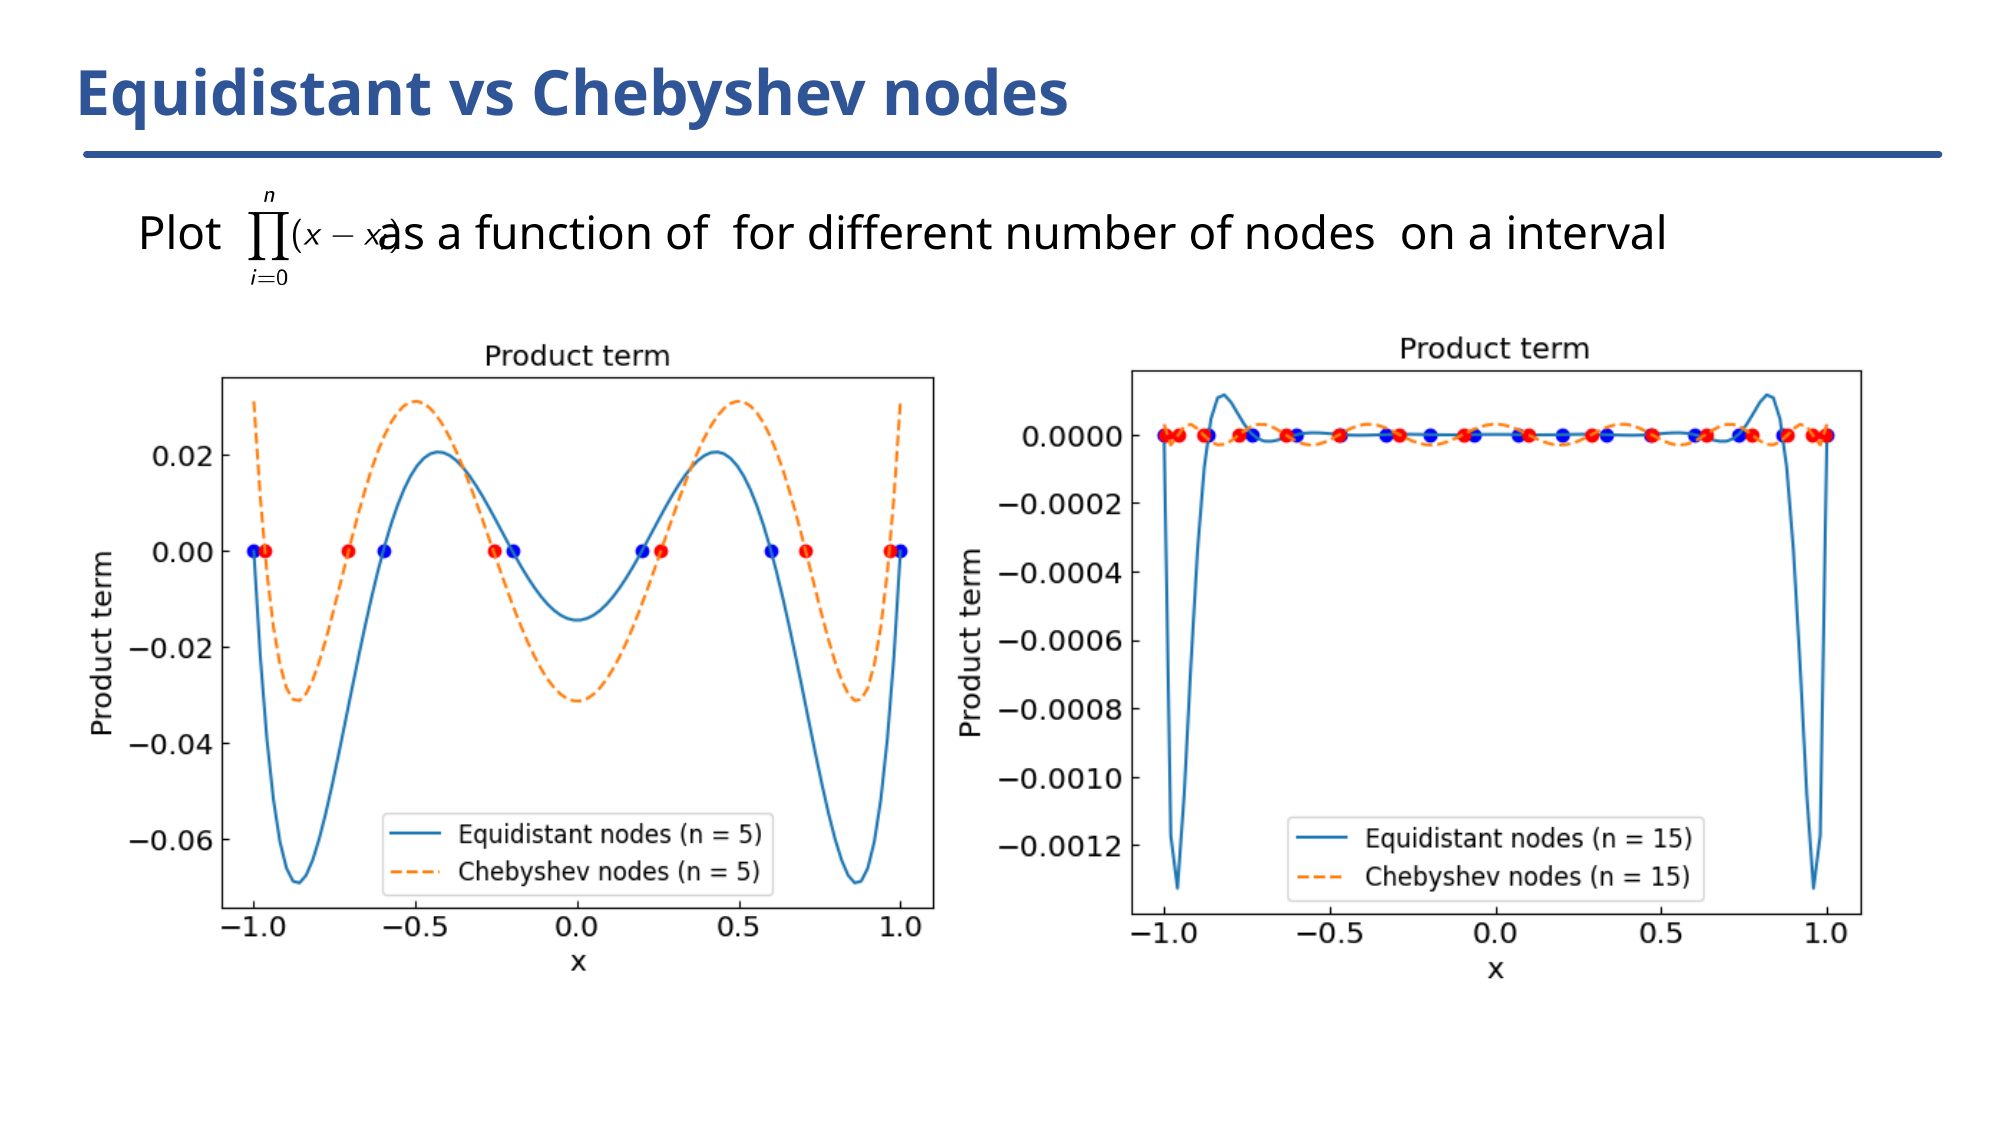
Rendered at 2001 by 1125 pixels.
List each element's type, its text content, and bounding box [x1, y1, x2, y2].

title Equidistant vs Chebyshev nodes [60, 0, 1940, 192]
picture [246, 191, 399, 285]
picture [77, 322, 1874, 999]
